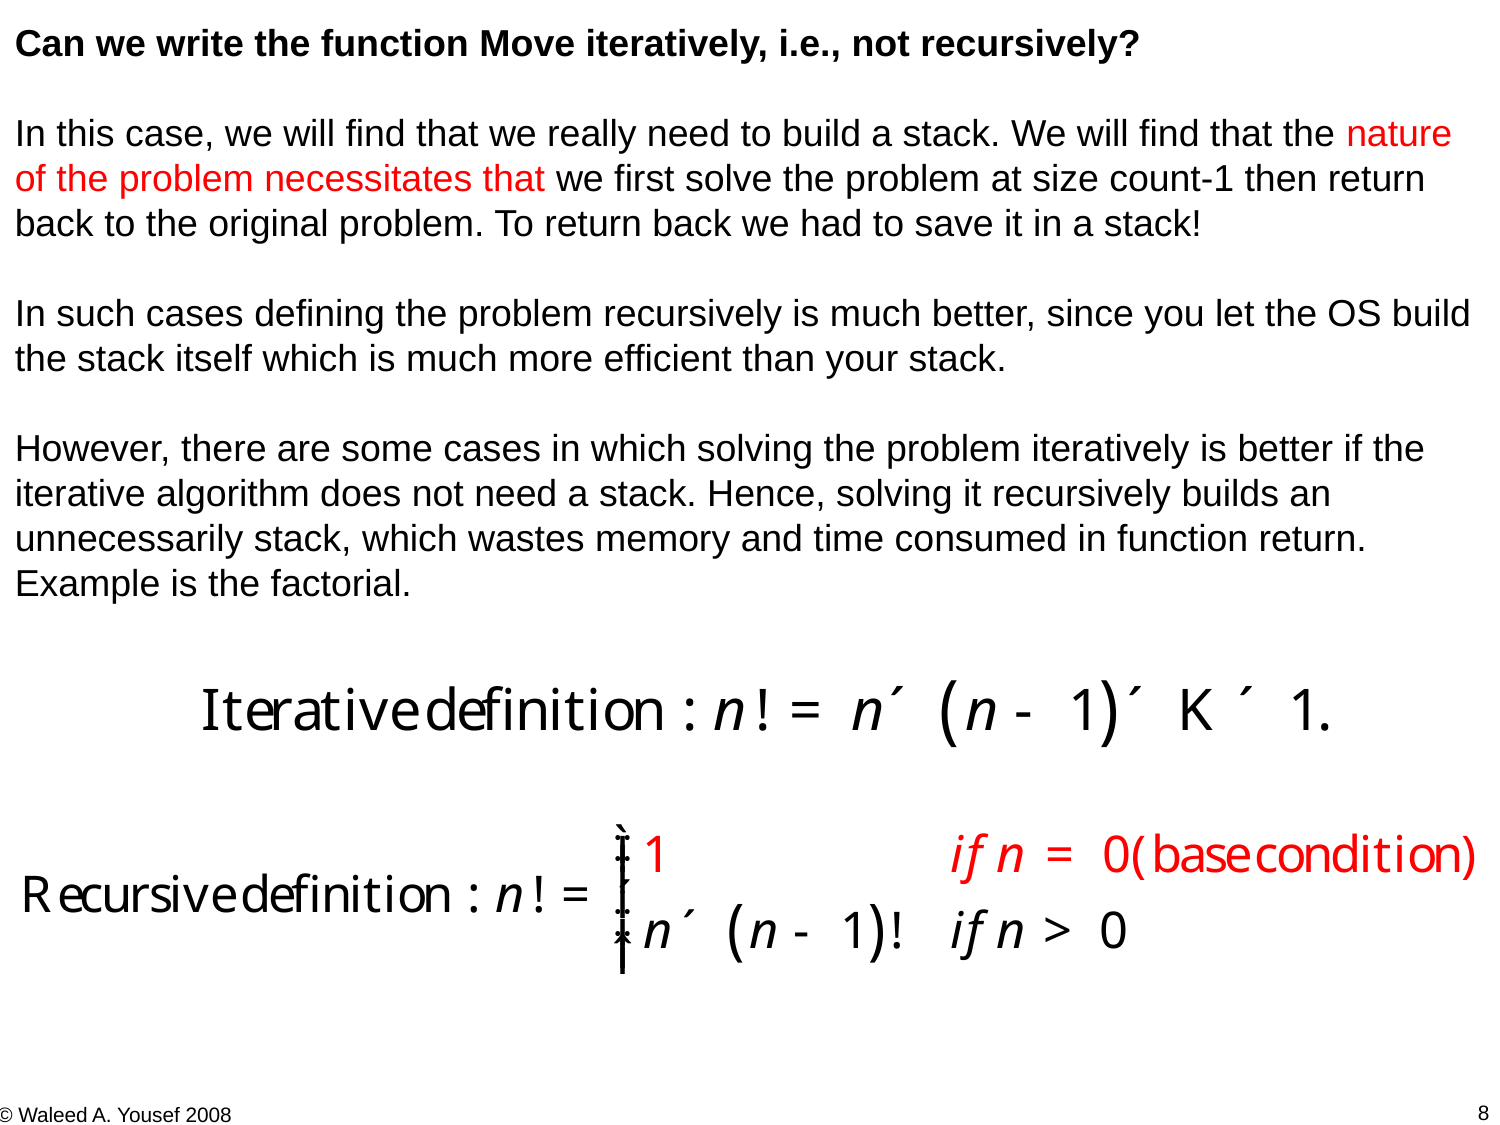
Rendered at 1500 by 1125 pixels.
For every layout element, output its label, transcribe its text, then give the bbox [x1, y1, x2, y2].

slide_number 8 [1433, 1092, 1500, 1125]
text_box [192, 667, 1339, 774]
text_box Can we write the function Move iteratively, i.e., not recursively? In this case, we will find that we really need to build a stack. We will find that the nature of the problem necessitates that we first solve the problem at size count-1 then return back to the original problem. To return back we had to save it in a stack! In such cases defining the problem recursively is much better, since you let the OS build the stack itself which is much more efficient than your stack. However, there are some cases in which solving the problem iteratively is better if the iterative algorithm does not need a stack. Hence, solving it recursively builds an unnecessarily stack, which wastes memory and time consumed in function return. Example is the factorial. [0, 11, 1500, 612]
footer © Waleed A. Yousef 2008 [0, 1093, 458, 1125]
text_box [13, 815, 1489, 985]
